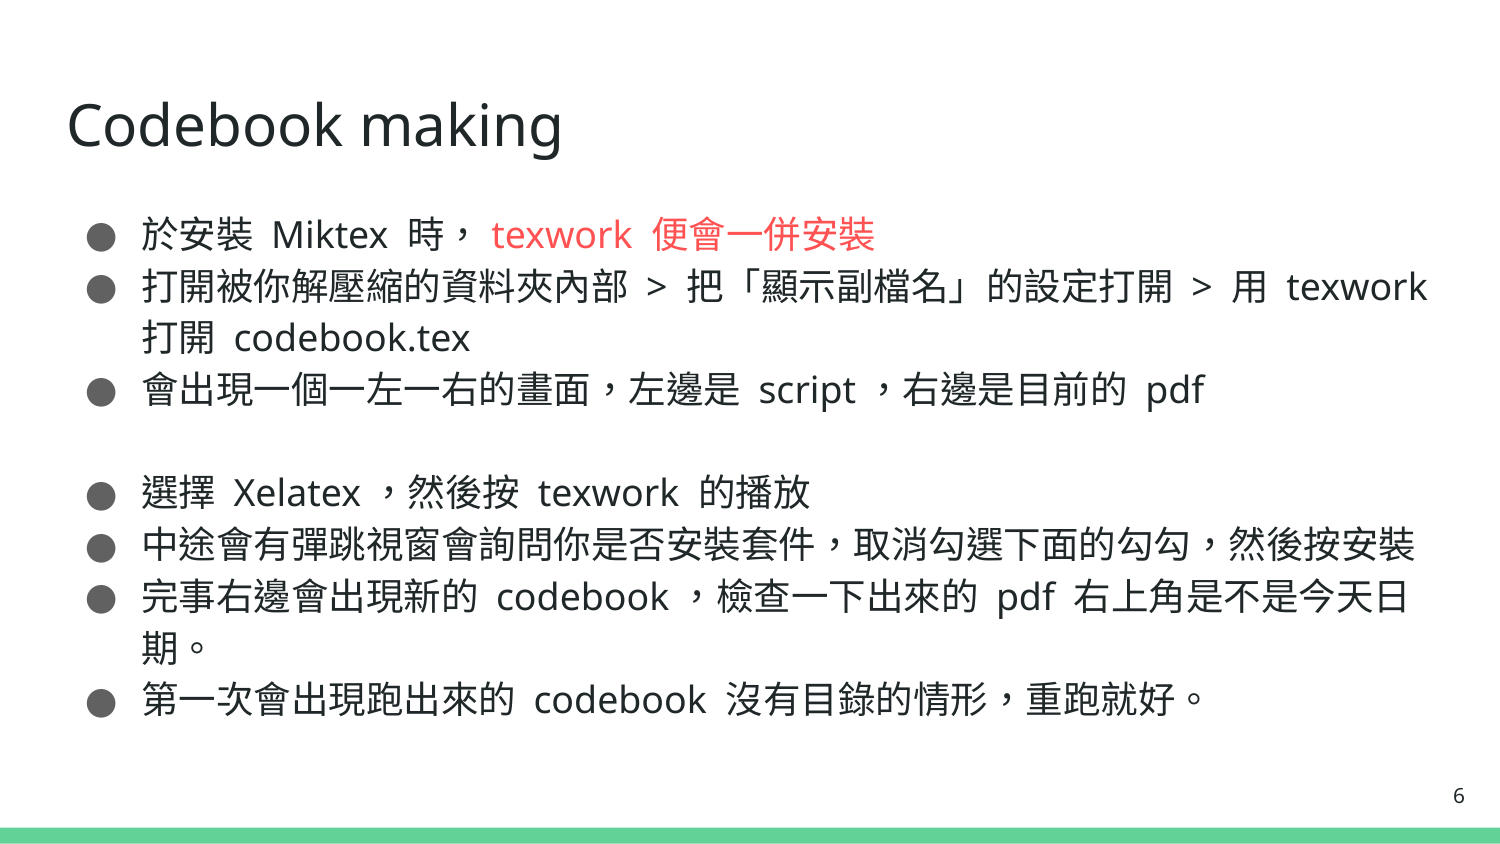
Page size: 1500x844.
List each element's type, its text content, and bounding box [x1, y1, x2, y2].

slide_number 6 [1389, 764, 1480, 830]
title Codebook making [51, 72, 1449, 167]
list 於安裝 Miktex 時，texwork 便會一併安裝 打開被你解壓縮的資料夾內部 > 把「顯示副檔名」的設定打開 > 用 texwork 打開 codebook.tex 會出現一個一左一右的畫面，左邊是 script，右邊是目前的 pdf 選擇 Xelatex，然後按 texwork 的播放 中途會有彈跳視窗會詢問你是否安裝套件，取消勾選下面的勾勾，然後按安裝 完事右邊會出現新的 codebook，檢查一下出來的 pdf 右上角是不是今天日期。 第一次會出現跑出來的 codebook 沒有目錄的情形，重跑就好。 [51, 189, 1468, 750]
